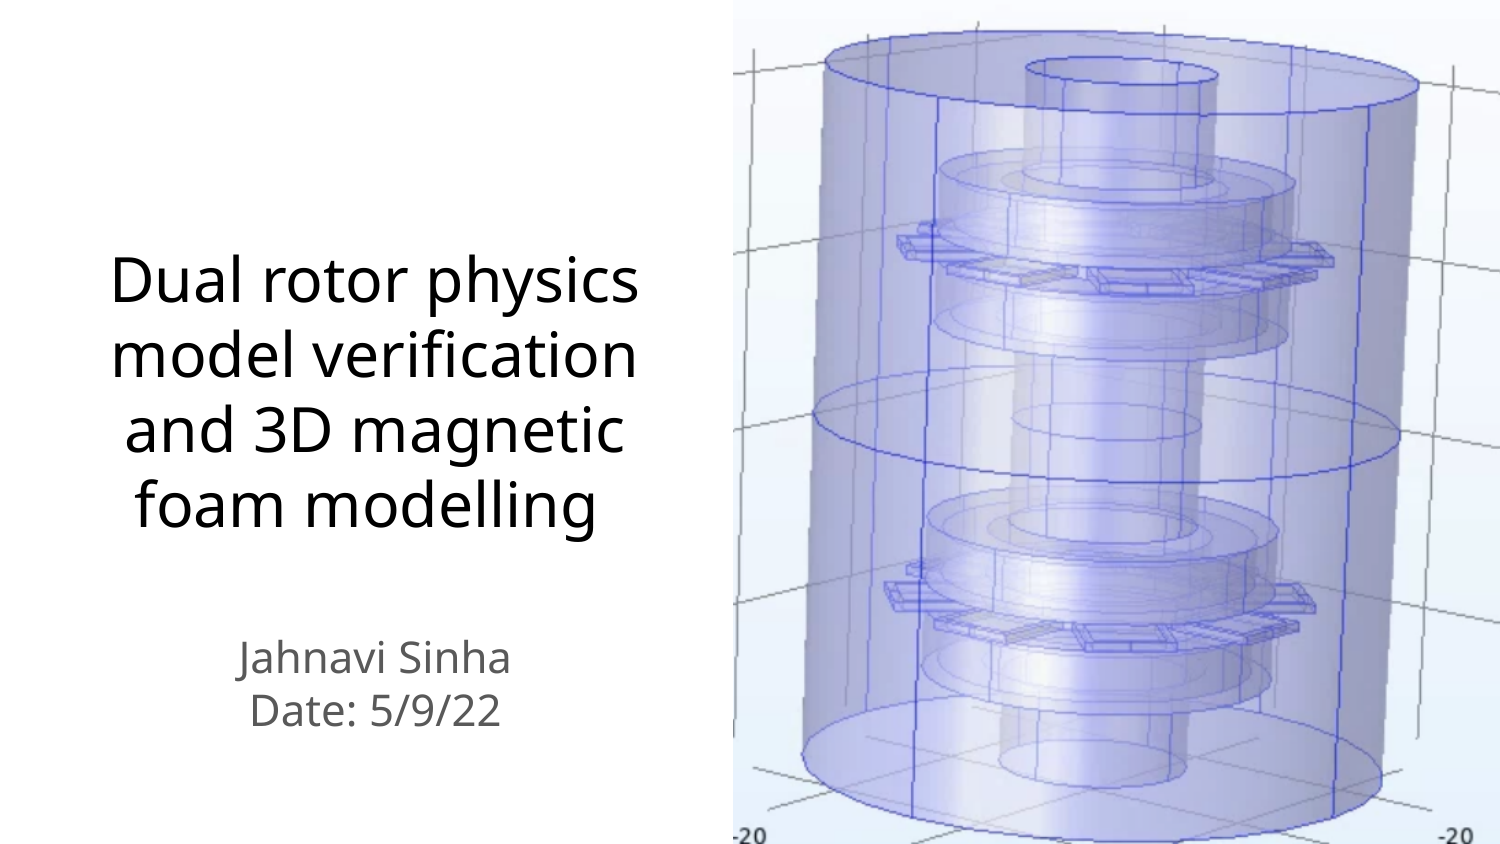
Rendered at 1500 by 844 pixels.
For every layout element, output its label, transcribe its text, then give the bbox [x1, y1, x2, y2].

picture [732, 0, 1500, 844]
subtitle Jahnavi Sinha Date: 5/9/22 [43, 562, 708, 765]
title Dual rotor physics model verification and 3D magnetic foam modelling [43, 311, 708, 555]
